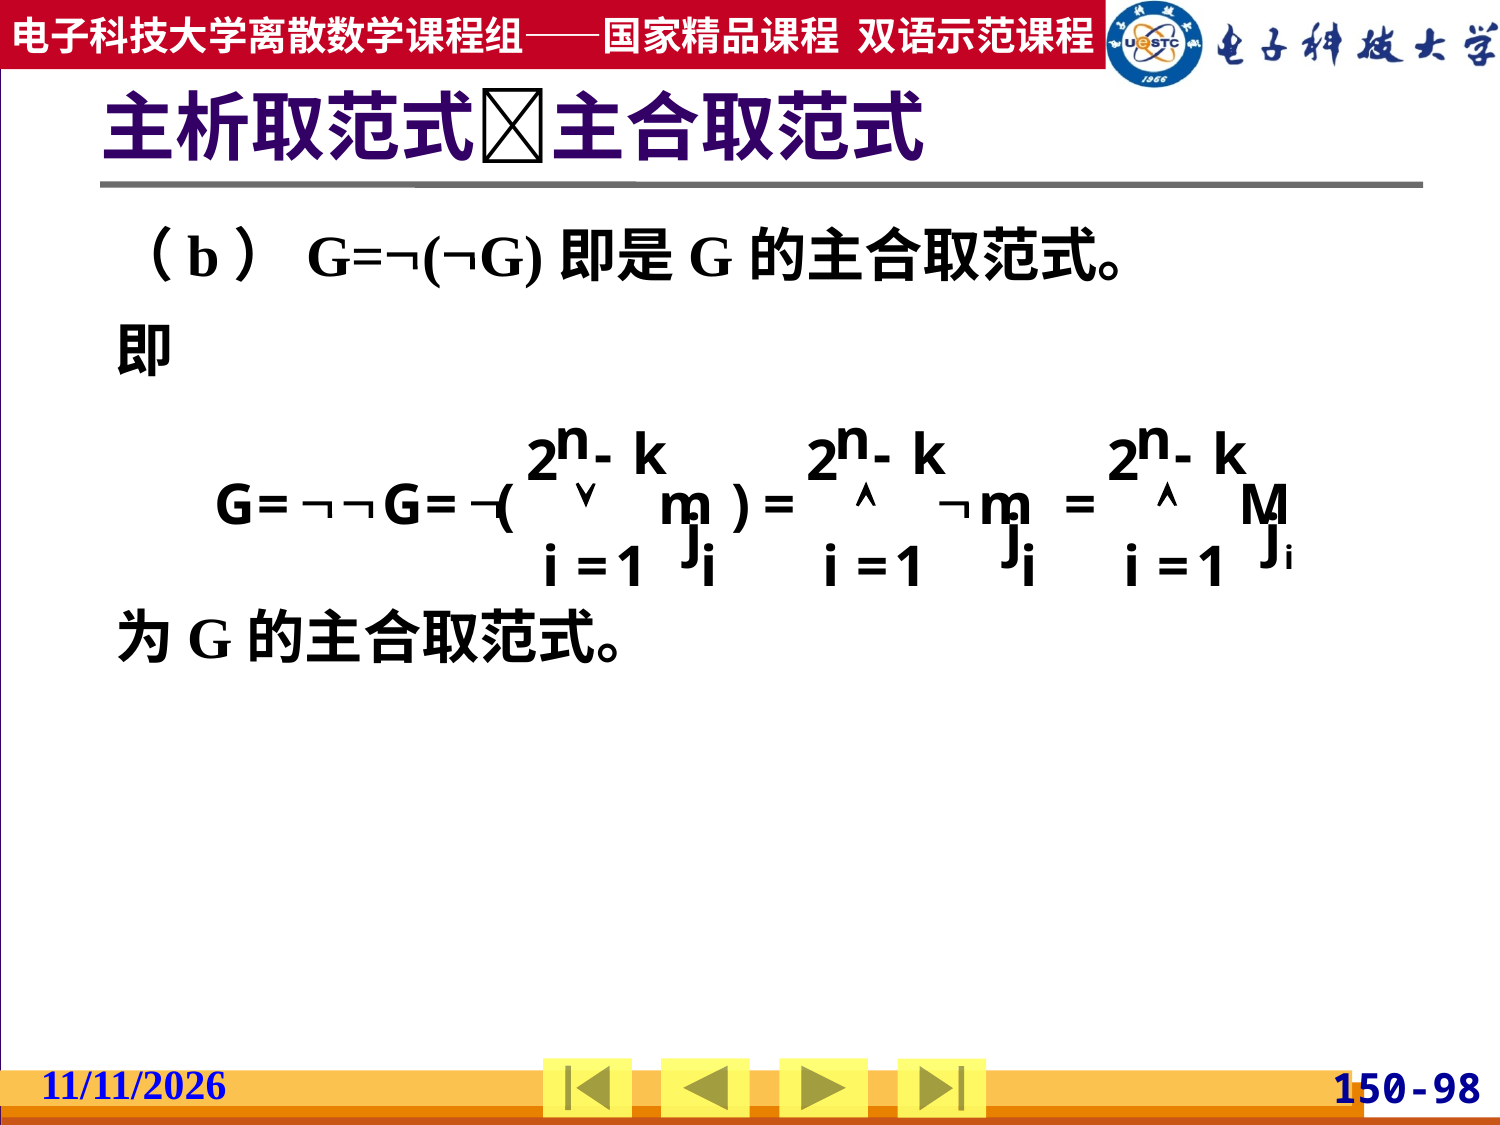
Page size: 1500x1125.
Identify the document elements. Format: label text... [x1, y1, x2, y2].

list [206, 406, 1312, 600]
list （b）G=(G)即是G的主合取范式。 即 为G的主合取范式。 [100, 196, 1412, 689]
title 主析取范式主合取范式 [100, 54, 1424, 207]
picture [1106, 0, 1500, 89]
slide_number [34, 1057, 284, 1109]
